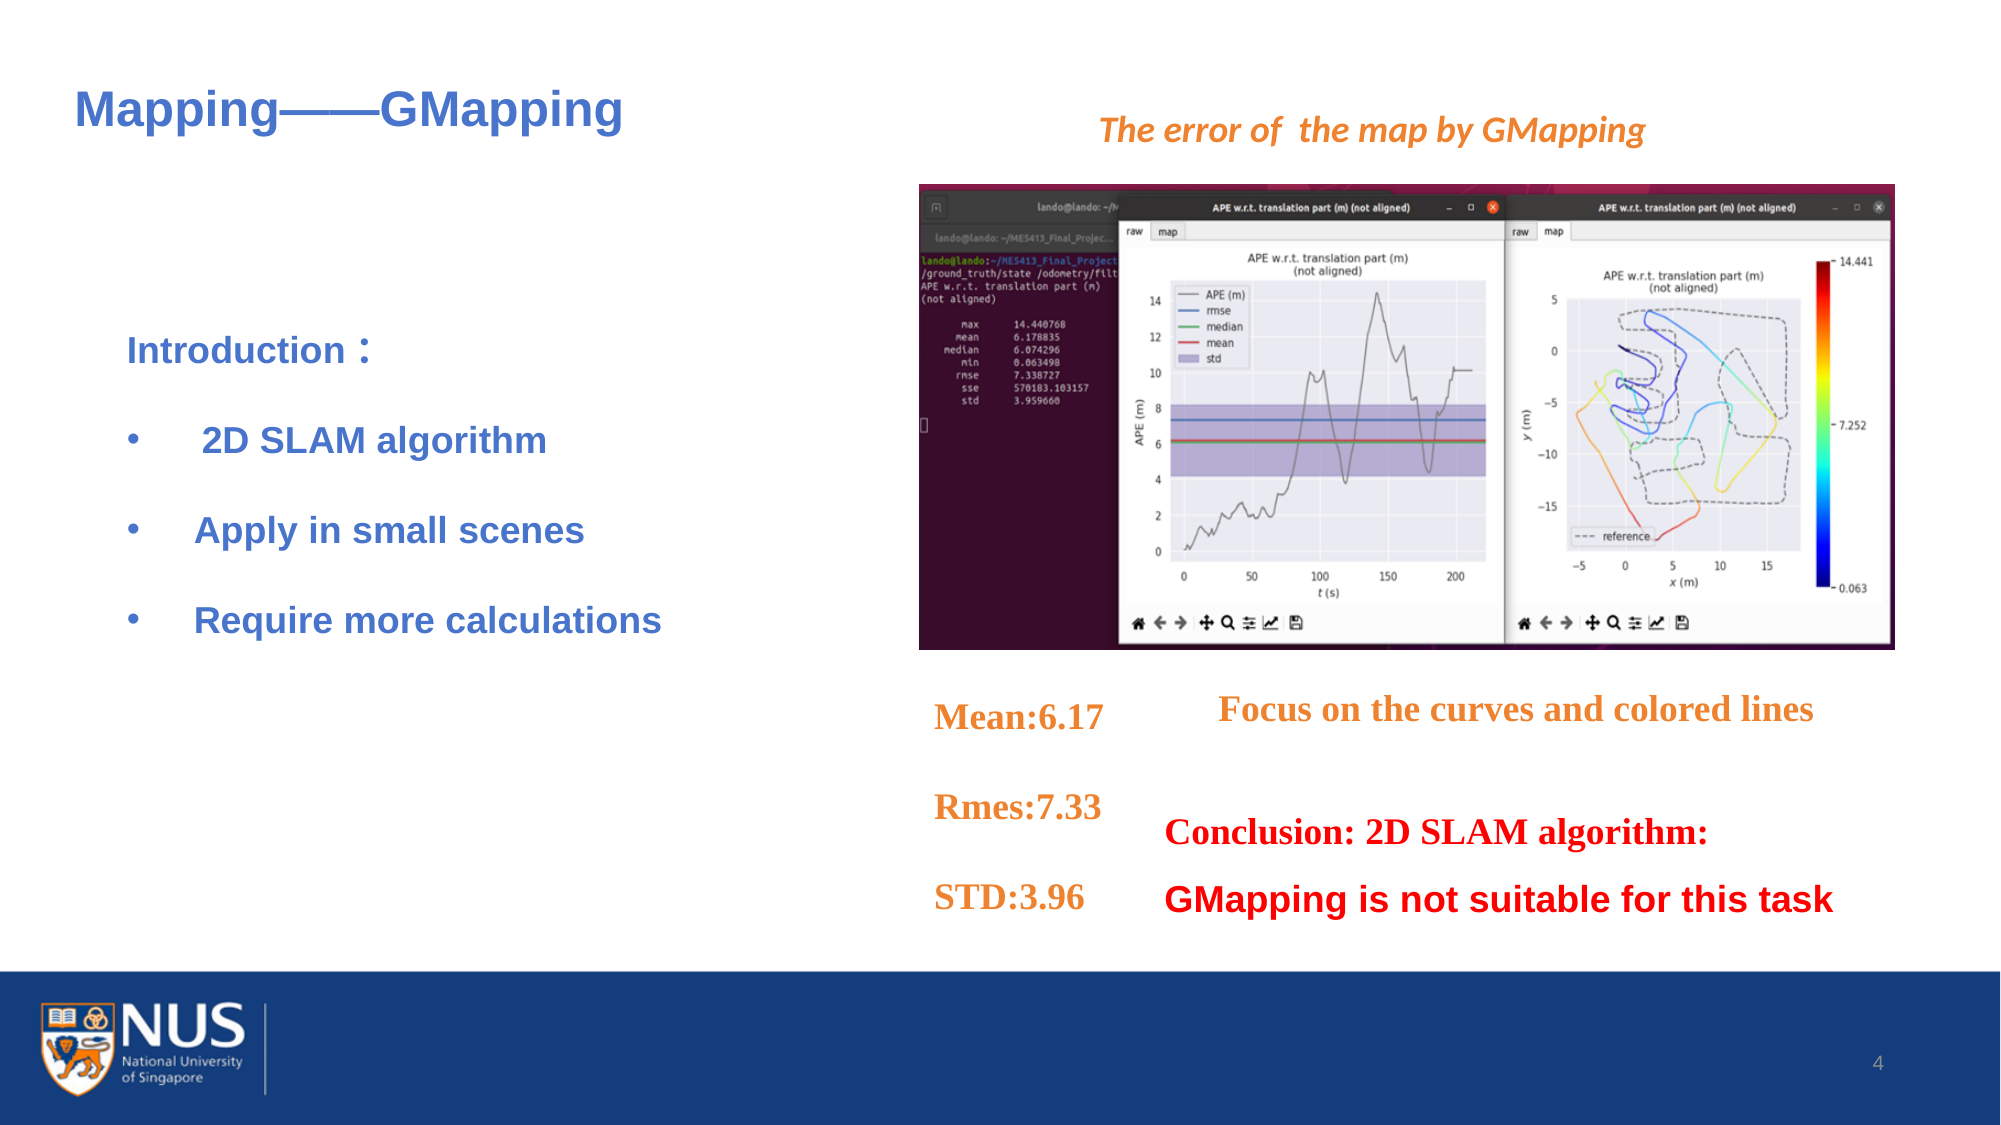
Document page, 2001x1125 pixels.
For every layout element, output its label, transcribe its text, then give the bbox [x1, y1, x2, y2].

text_box The error of the map by GMapping [1083, 97, 1715, 158]
text_box Mapping——GMapping [59, 39, 795, 234]
slide_number 4 [1456, 1035, 1900, 1088]
text_box Conclusion: 2D SLAM algorithm: GMapping is not suitable for this task [1149, 777, 1912, 928]
picture [0, 0, 2001, 1125]
text_box Mean:6.17 Rmes:7.33 STD:3.96 [919, 684, 1267, 925]
text_box Focus on the curves and colored lines [1203, 676, 1858, 737]
text_box Introduction： 2D SLAM algorithm Apply in small scenes Require more calculations [112, 318, 918, 563]
